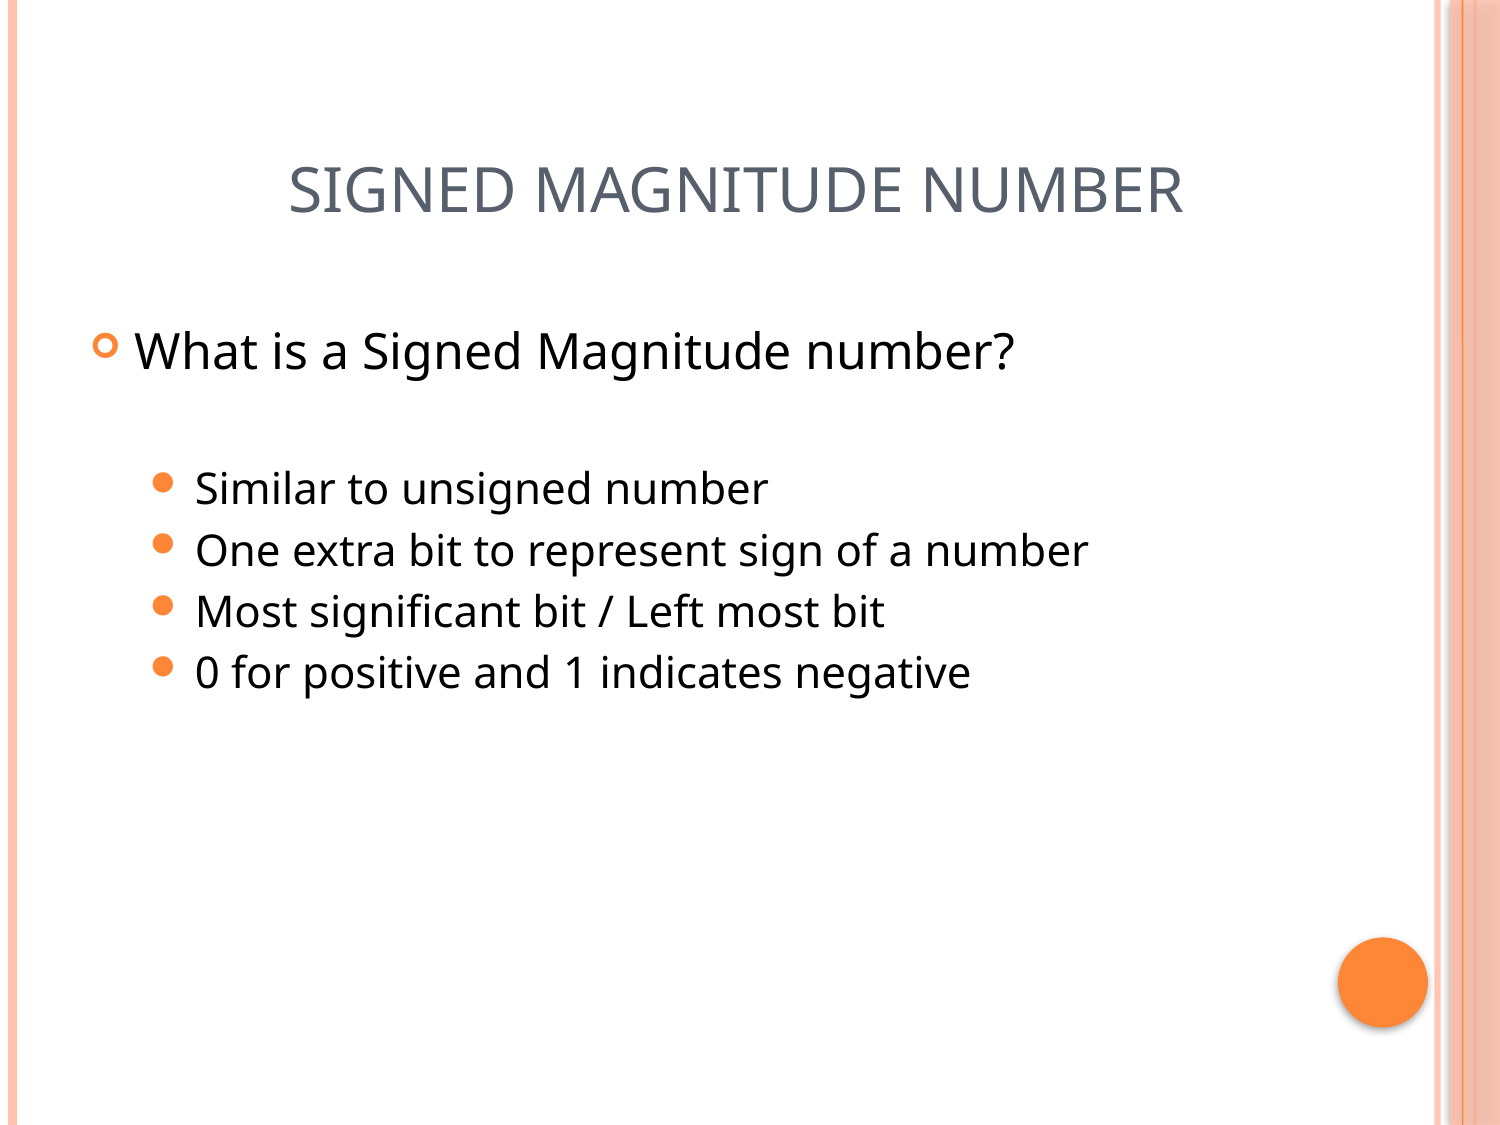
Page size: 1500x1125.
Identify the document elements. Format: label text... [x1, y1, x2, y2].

list What is a Signed Magnitude number? Similar to unsigned number One extra bit to represent sign of a number Most significant bit / Left most bit 0 for positive and 1 indicates negative [75, 312, 1300, 1062]
title Signed Magnitude Number [75, 45, 1300, 233]
